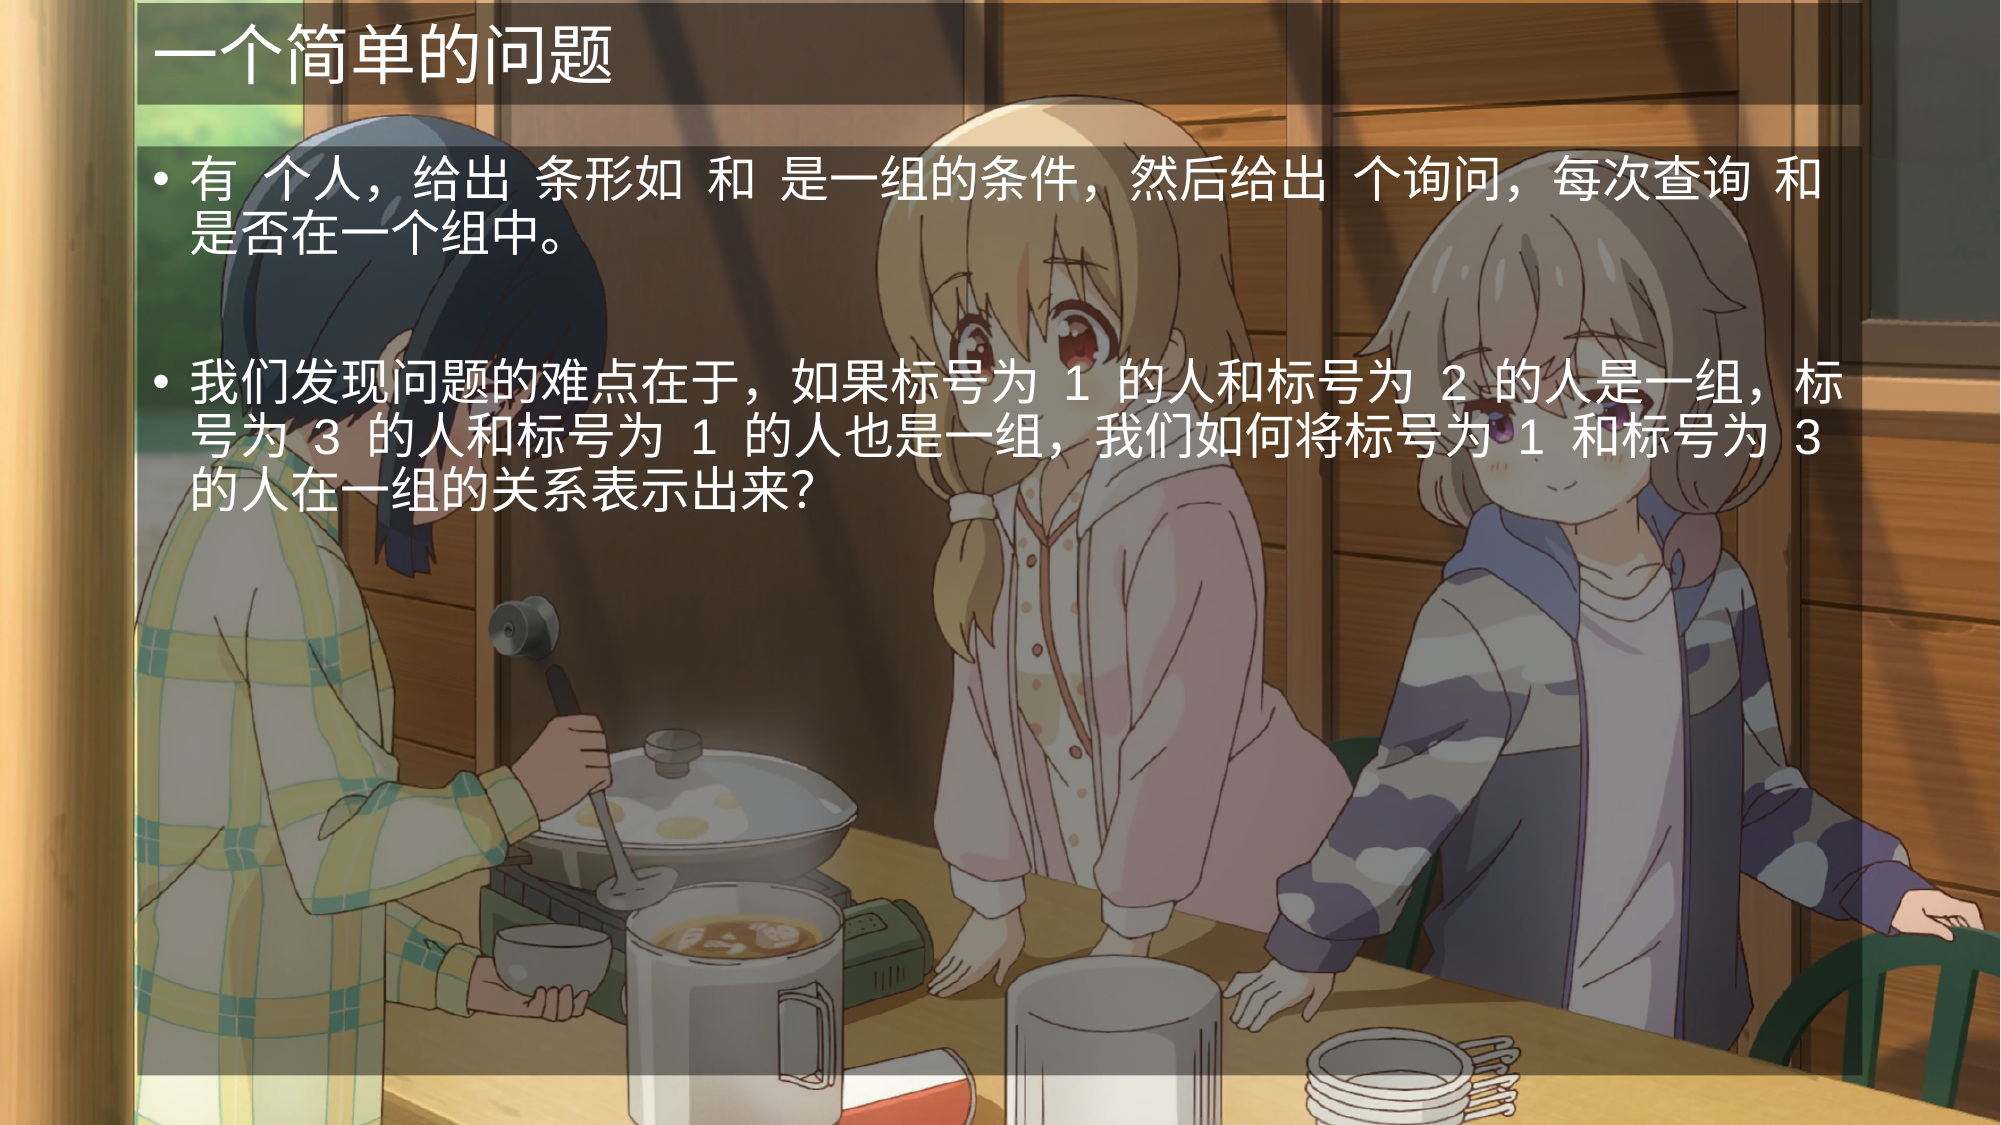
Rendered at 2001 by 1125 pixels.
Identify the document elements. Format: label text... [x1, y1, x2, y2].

picture [0, 0, 2001, 1125]
title 一个简单的问题 [137, 3, 1863, 105]
